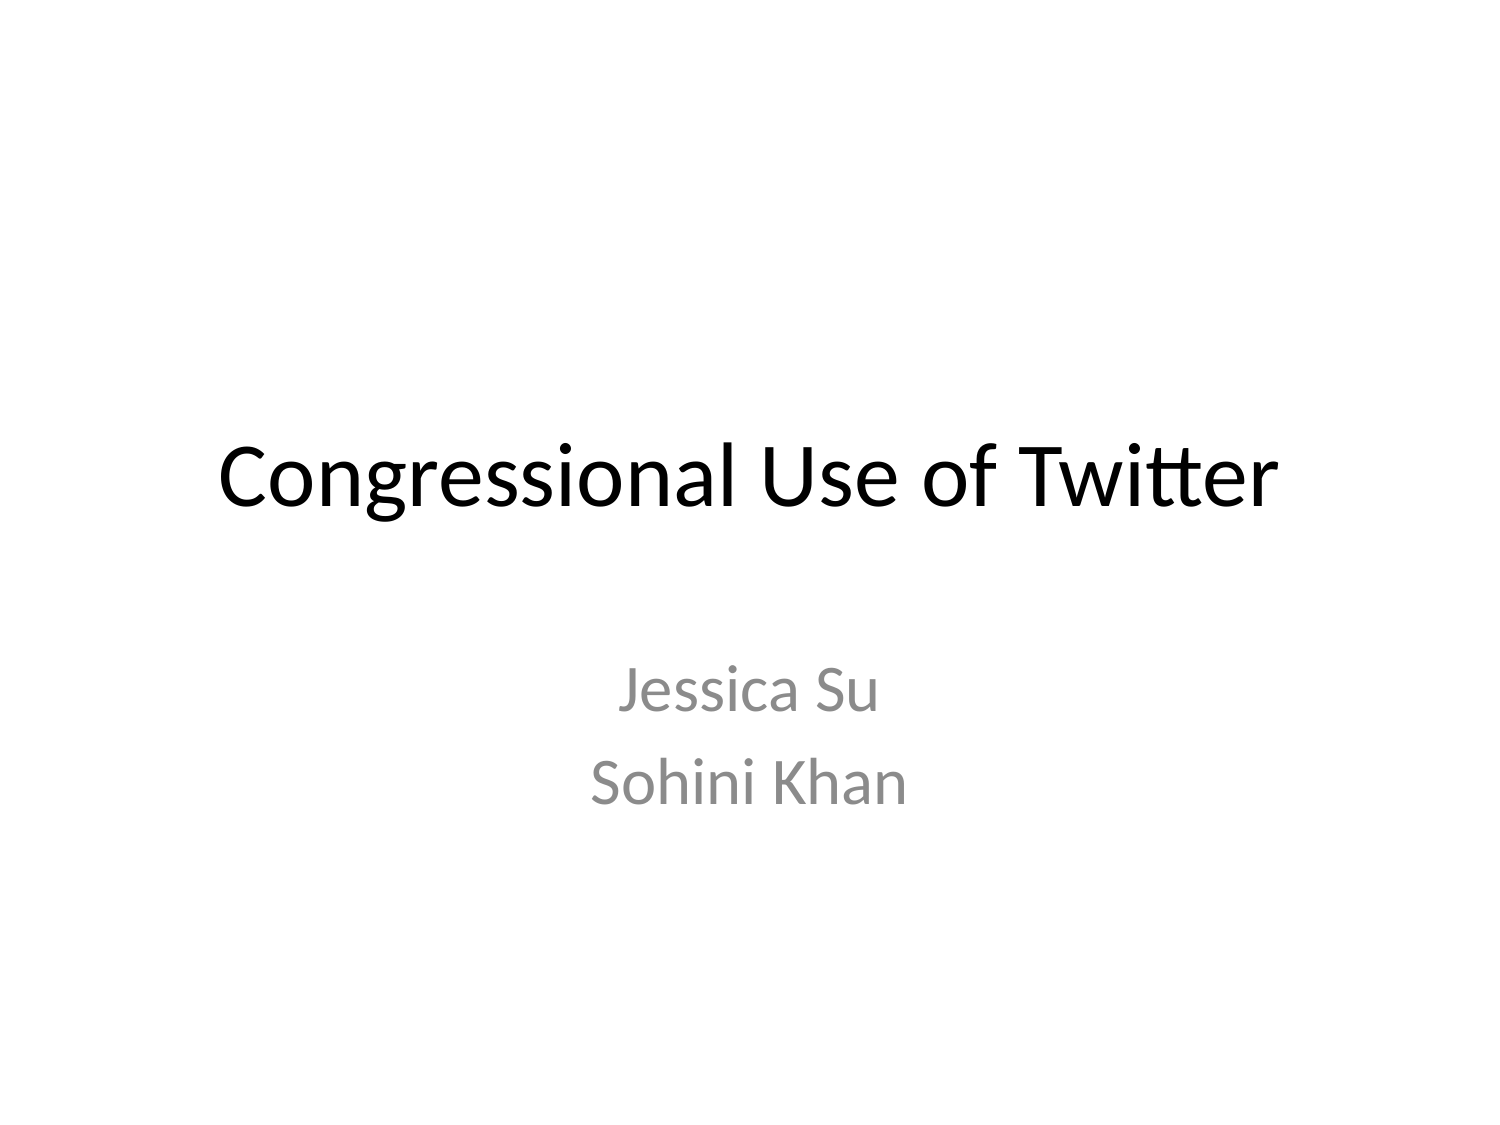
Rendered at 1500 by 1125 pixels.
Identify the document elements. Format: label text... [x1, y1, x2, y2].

title Congressional U se of Twitter [112, 349, 1388, 591]
subtitle Jessica Su Sohini Khan [225, 637, 1275, 925]
